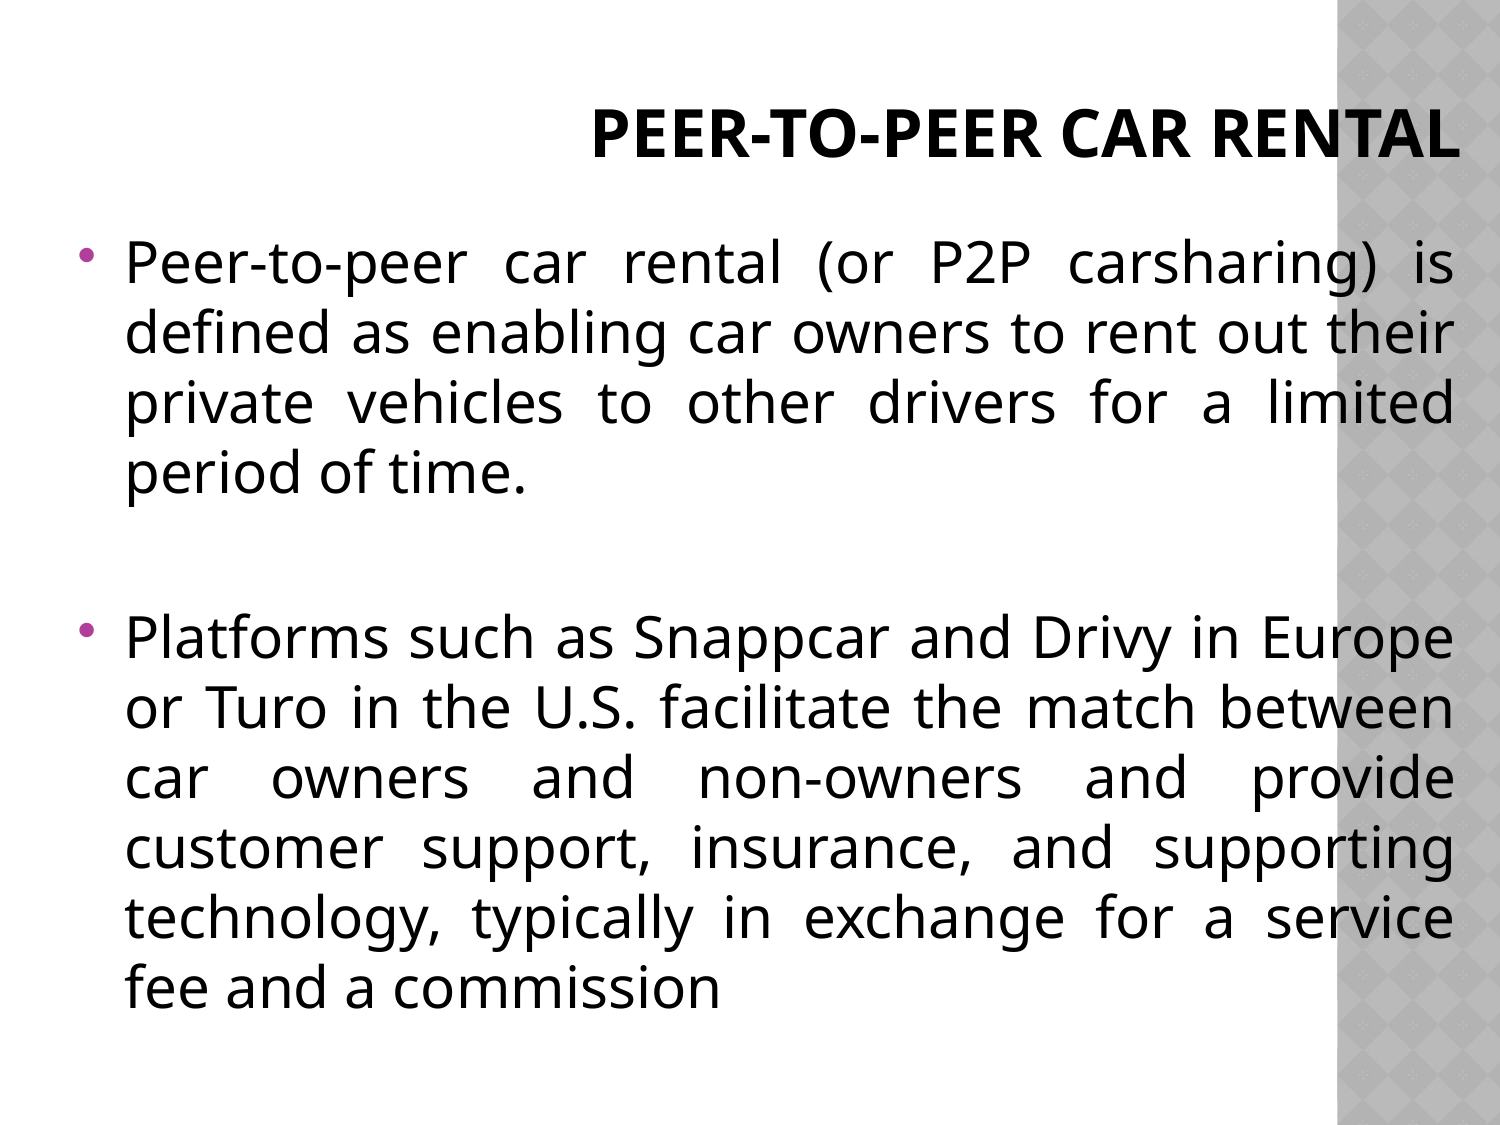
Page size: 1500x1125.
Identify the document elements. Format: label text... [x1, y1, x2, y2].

list Peer-to-peer car rental (or P2P carsharing) is defined as enabling car owners to rent out their private vehicles to other drivers for a limited period of time. Platforms such as Snappcar and Drivy in Europe or Turo in the U.S. facilitate the match between car owners and non-owners and provide customer support, insurance, and supporting technology, typically in exchange for a service fee and a commission [64, 217, 1471, 1035]
title Peer-to-peer car rental [64, 17, 1471, 172]
